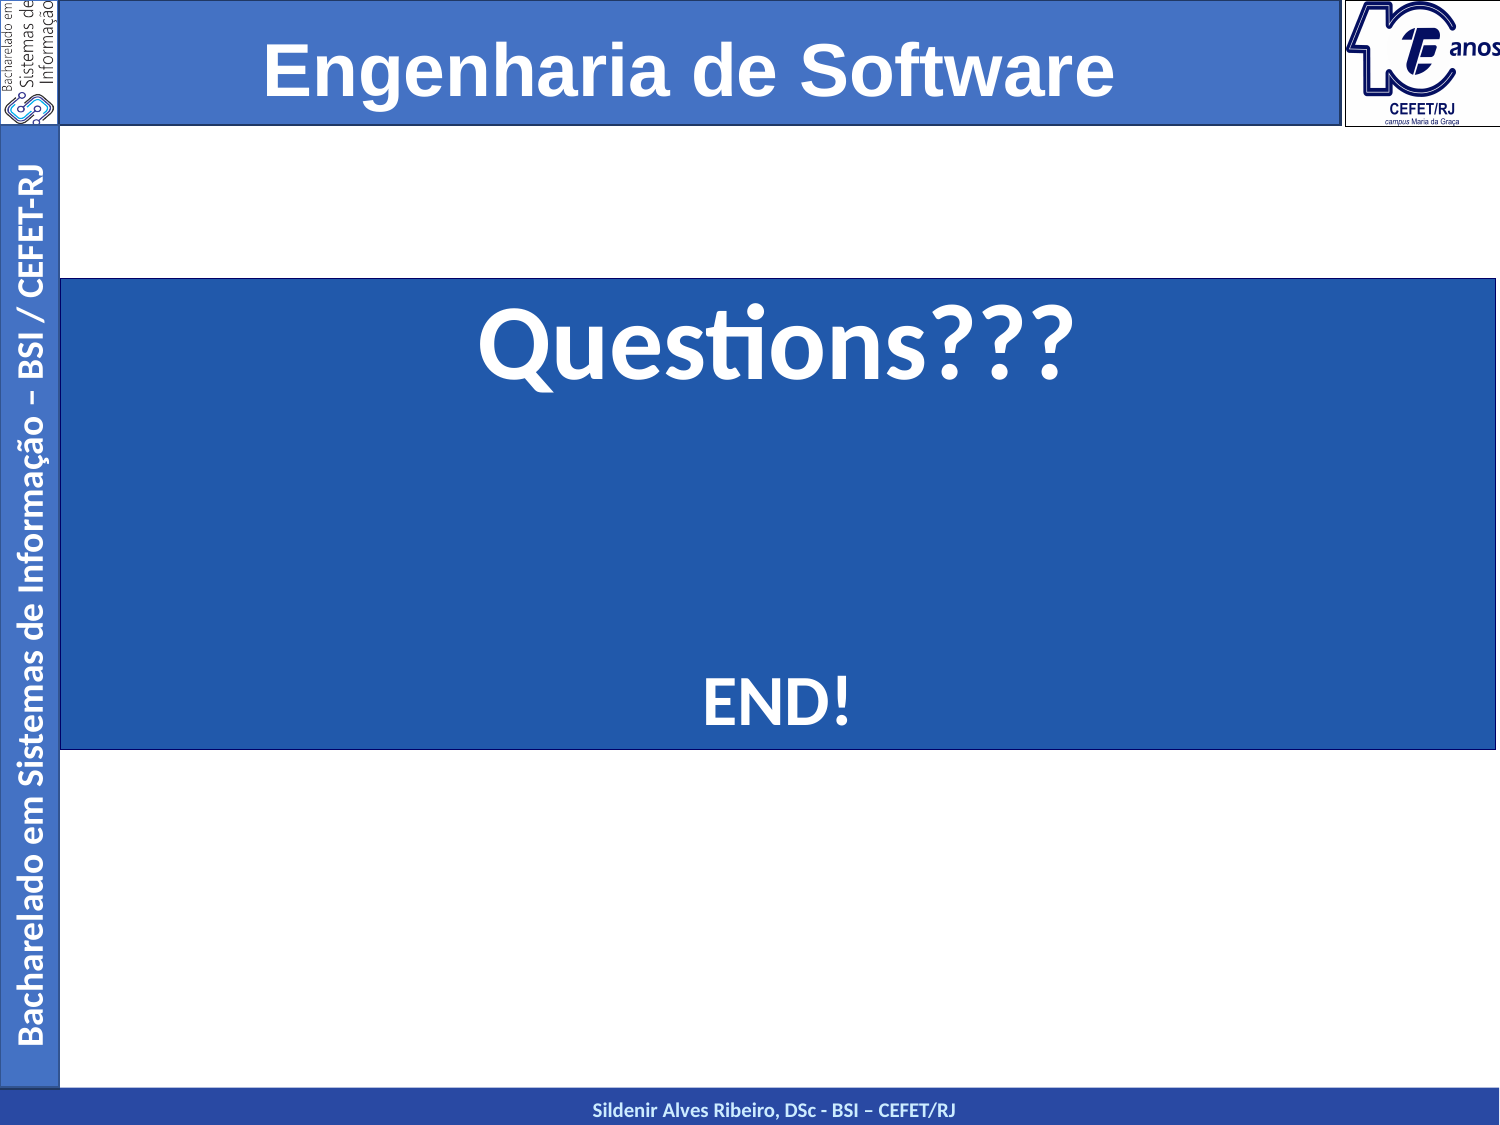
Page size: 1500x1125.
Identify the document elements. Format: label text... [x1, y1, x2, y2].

picture [2, 1, 57, 124]
picture [1346, 1, 1500, 126]
list Questions??? END! [60, 278, 1496, 750]
text_box Engenharia de Software [88, 19, 1312, 114]
